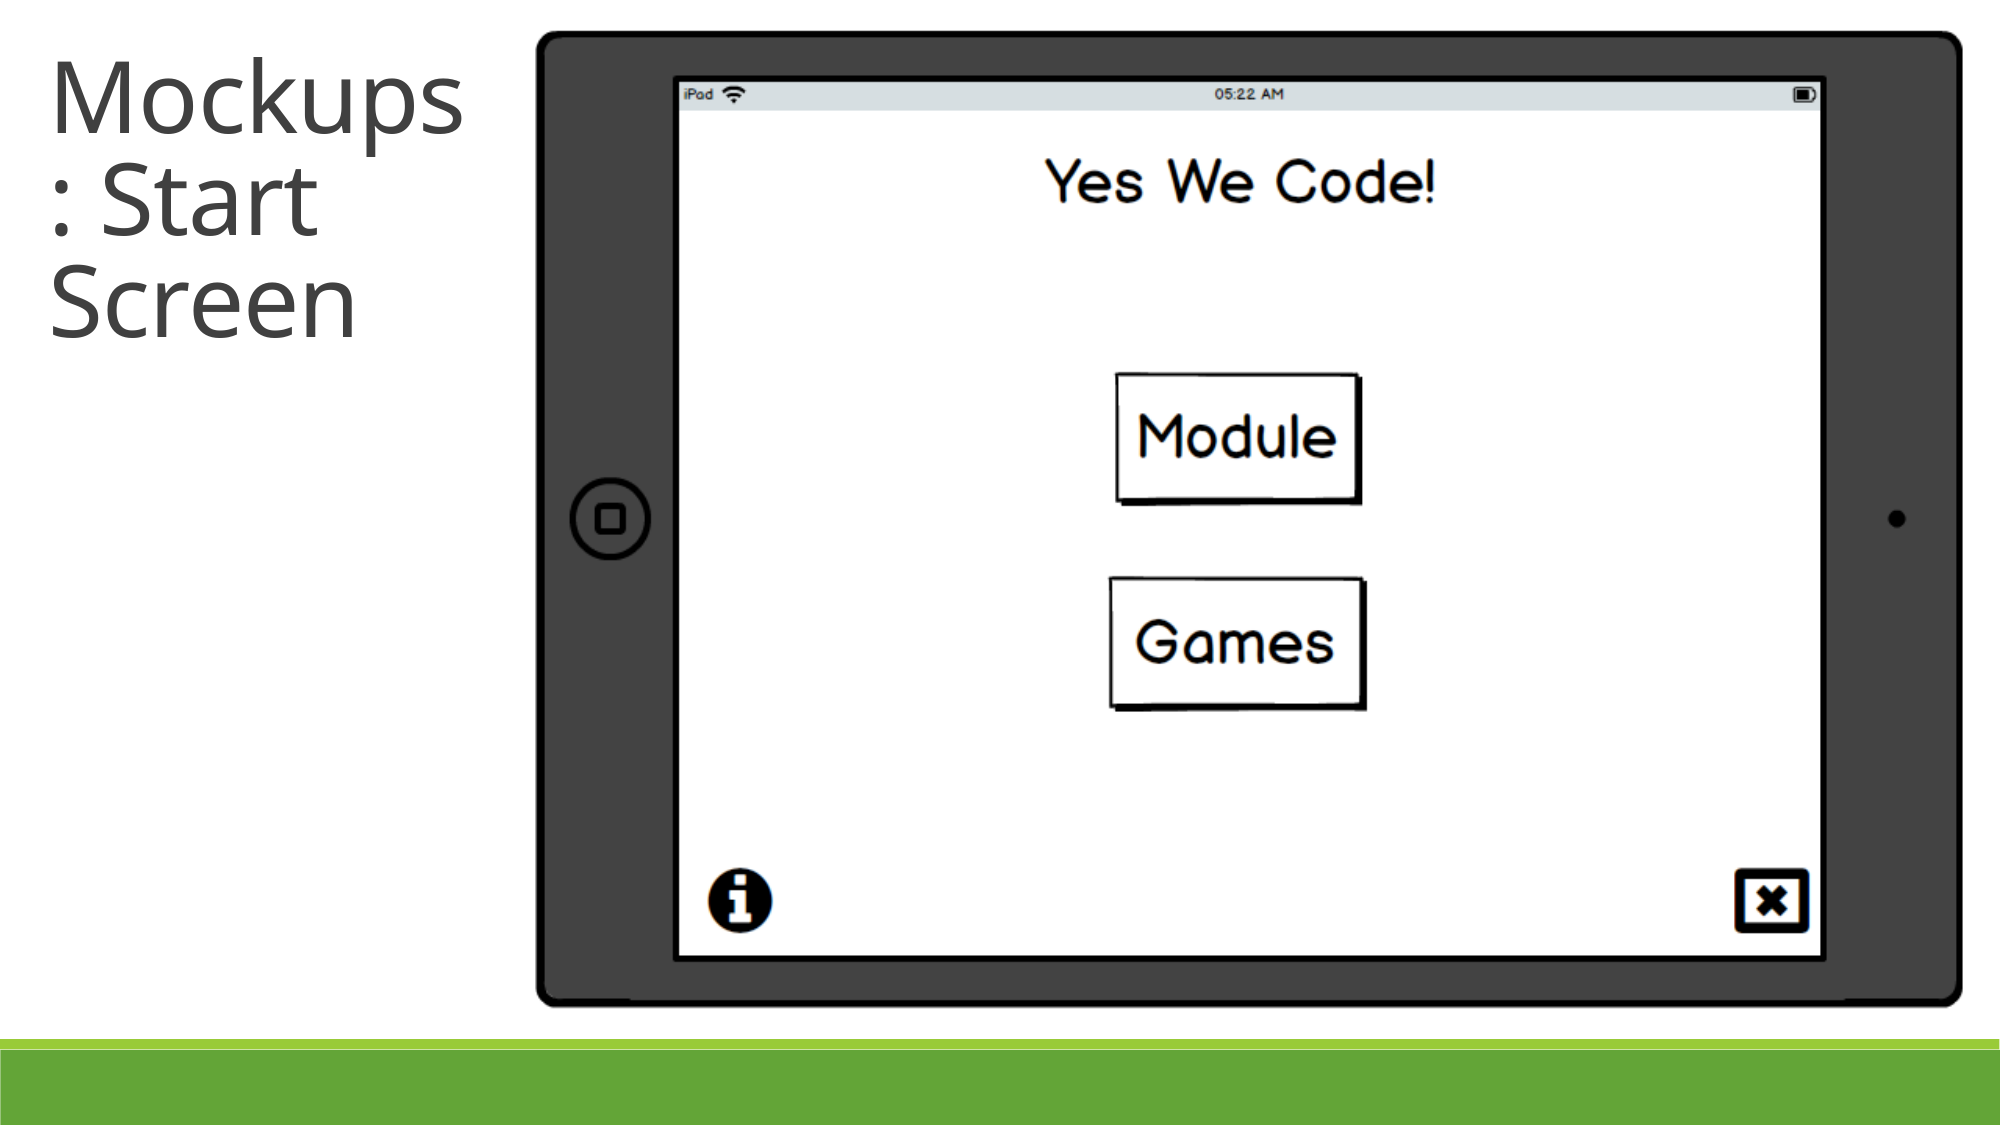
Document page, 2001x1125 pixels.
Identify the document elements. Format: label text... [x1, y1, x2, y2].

picture [533, 27, 1967, 1010]
text_box Mockups: Start Screen [34, 45, 483, 428]
